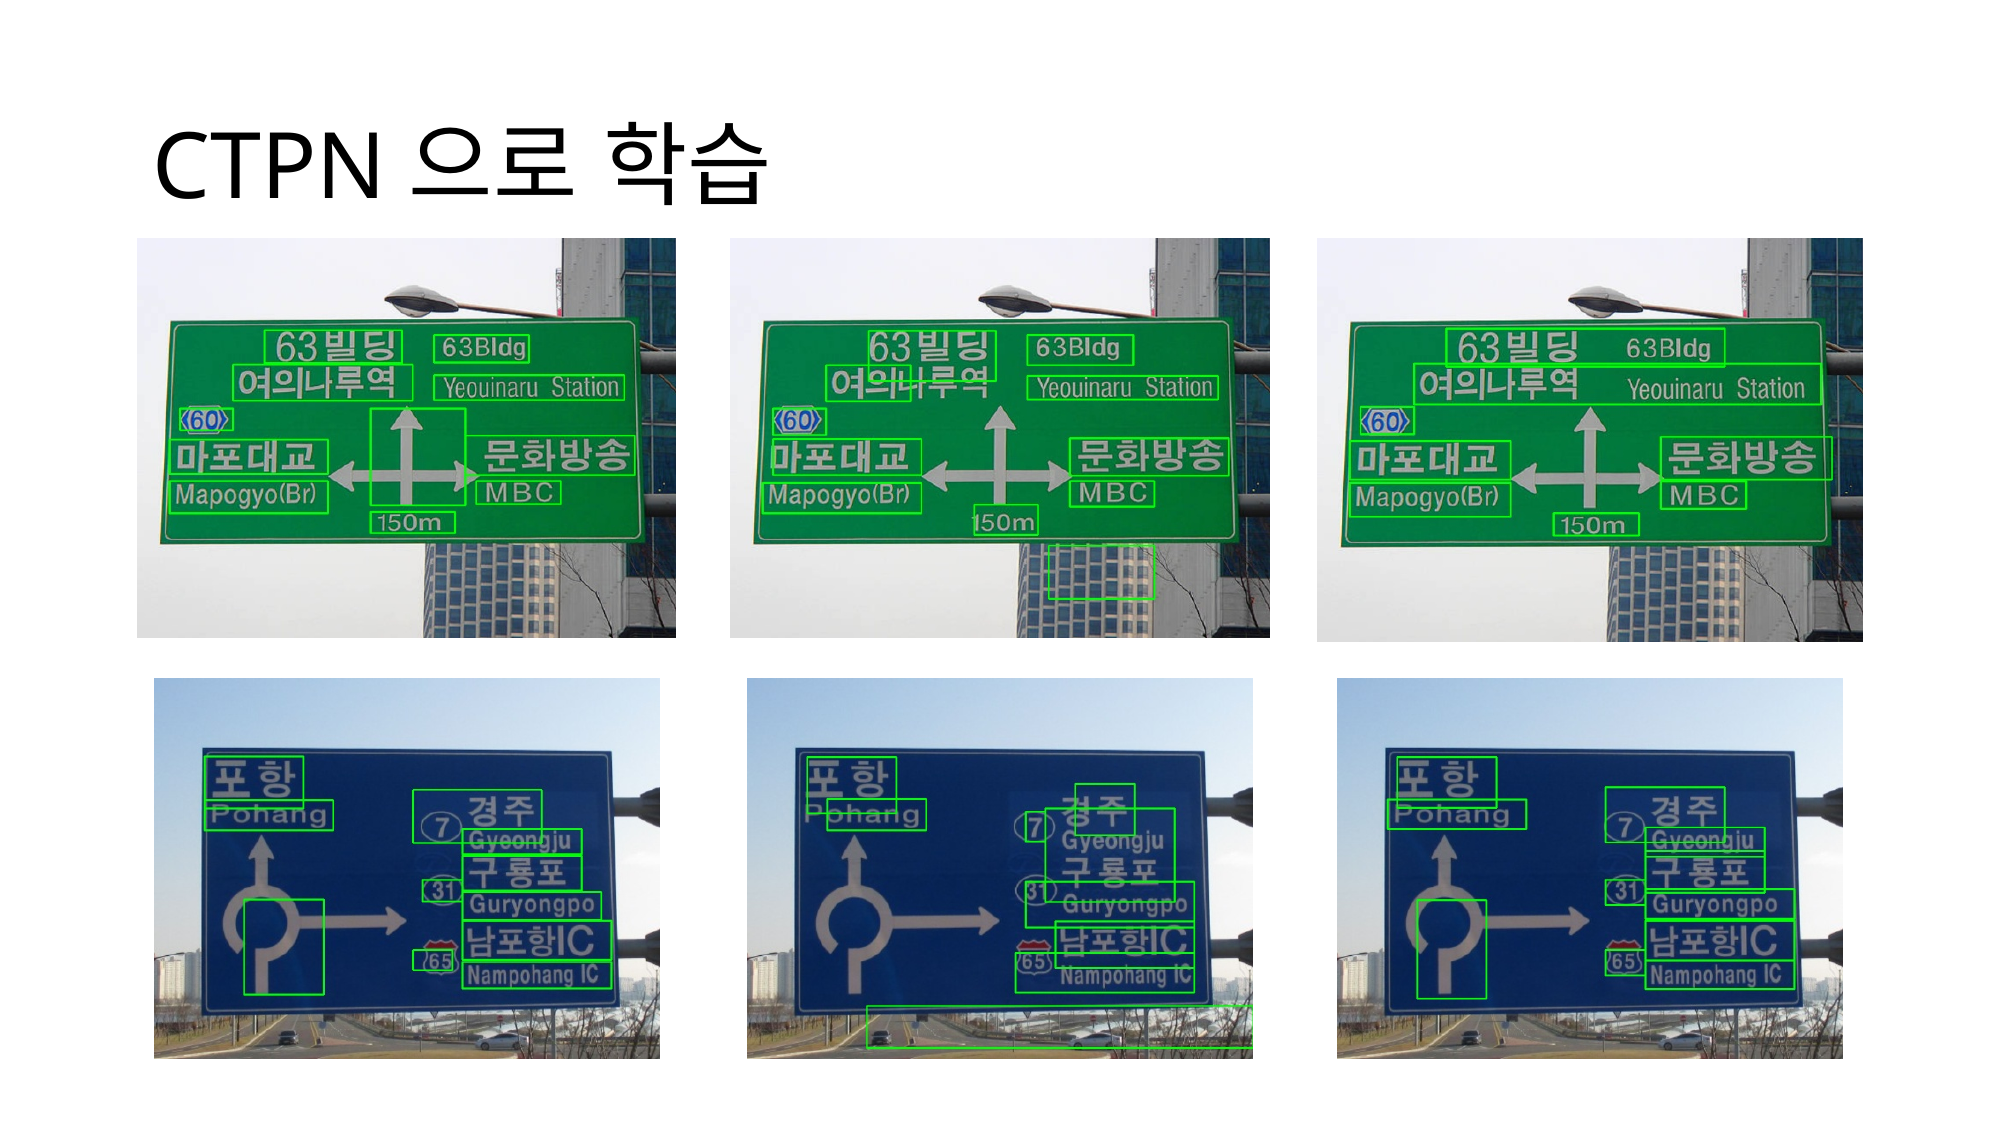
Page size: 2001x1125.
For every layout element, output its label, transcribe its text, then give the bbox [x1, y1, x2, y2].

picture [153, 678, 660, 1059]
picture [1337, 678, 1843, 1059]
title CTPN으로 학습 [137, 59, 1863, 278]
picture [137, 238, 676, 638]
picture [747, 678, 1253, 1059]
picture [730, 238, 1270, 638]
picture [1317, 238, 1863, 642]
